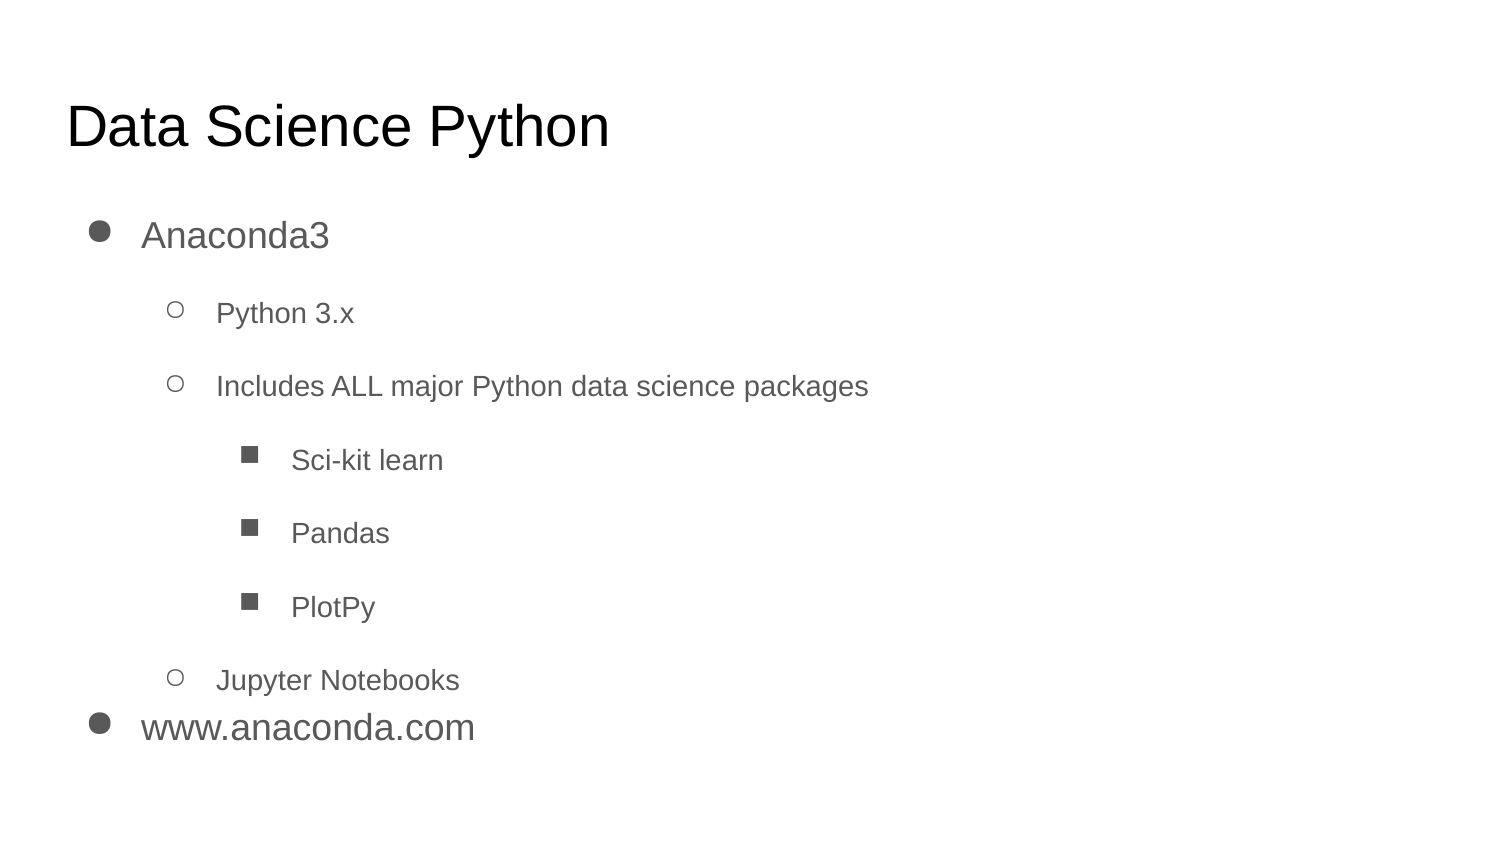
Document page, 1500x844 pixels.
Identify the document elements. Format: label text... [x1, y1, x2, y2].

list Anaconda3 Python 3.x Includes ALL major Python data science packages Sci-kit learn Pandas PlotPy Jupyter Notebooks www.anaconda.com [51, 189, 1449, 750]
title Data Science Python [51, 72, 1449, 167]
